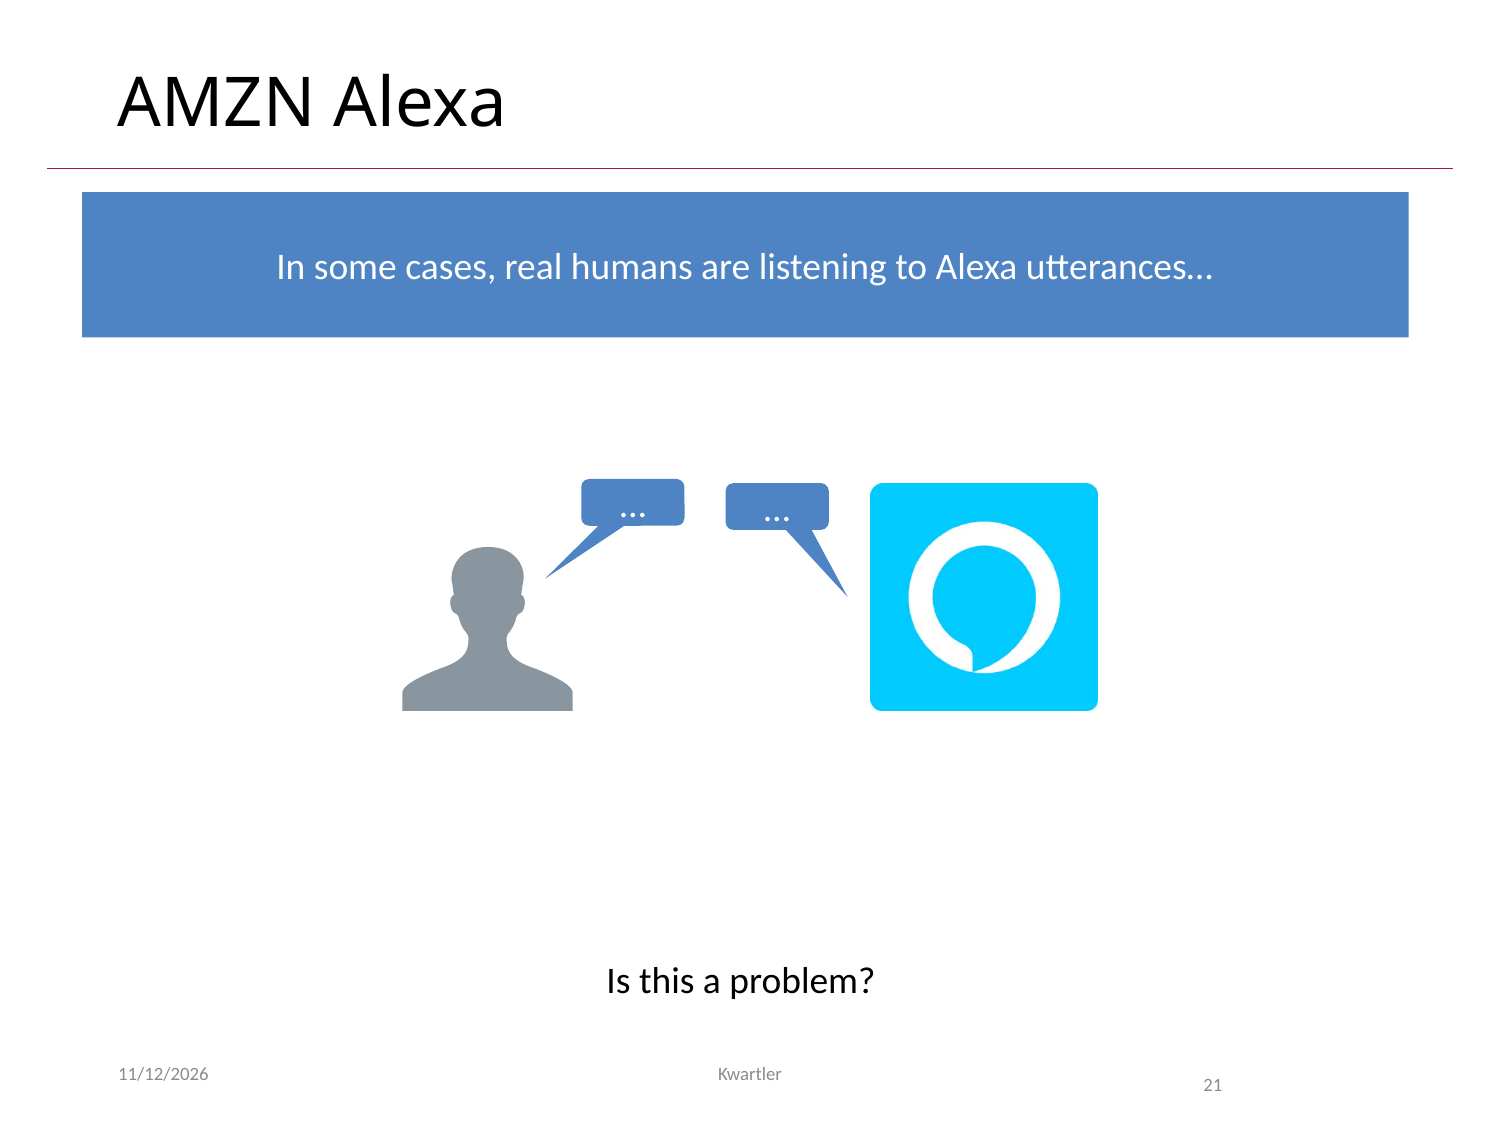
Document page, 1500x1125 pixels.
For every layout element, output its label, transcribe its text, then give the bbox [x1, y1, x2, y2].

text_box Is this a problem? [591, 948, 909, 1009]
title AMZN Alexa [103, 59, 1397, 157]
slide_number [103, 1042, 441, 1103]
text_box In some cases, real humans are listening to Alexa utterances… [81, 191, 1410, 338]
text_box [402, 479, 1098, 711]
slide_number 21 [1188, 1042, 1330, 1103]
footer Kwartler [496, 1042, 1004, 1103]
